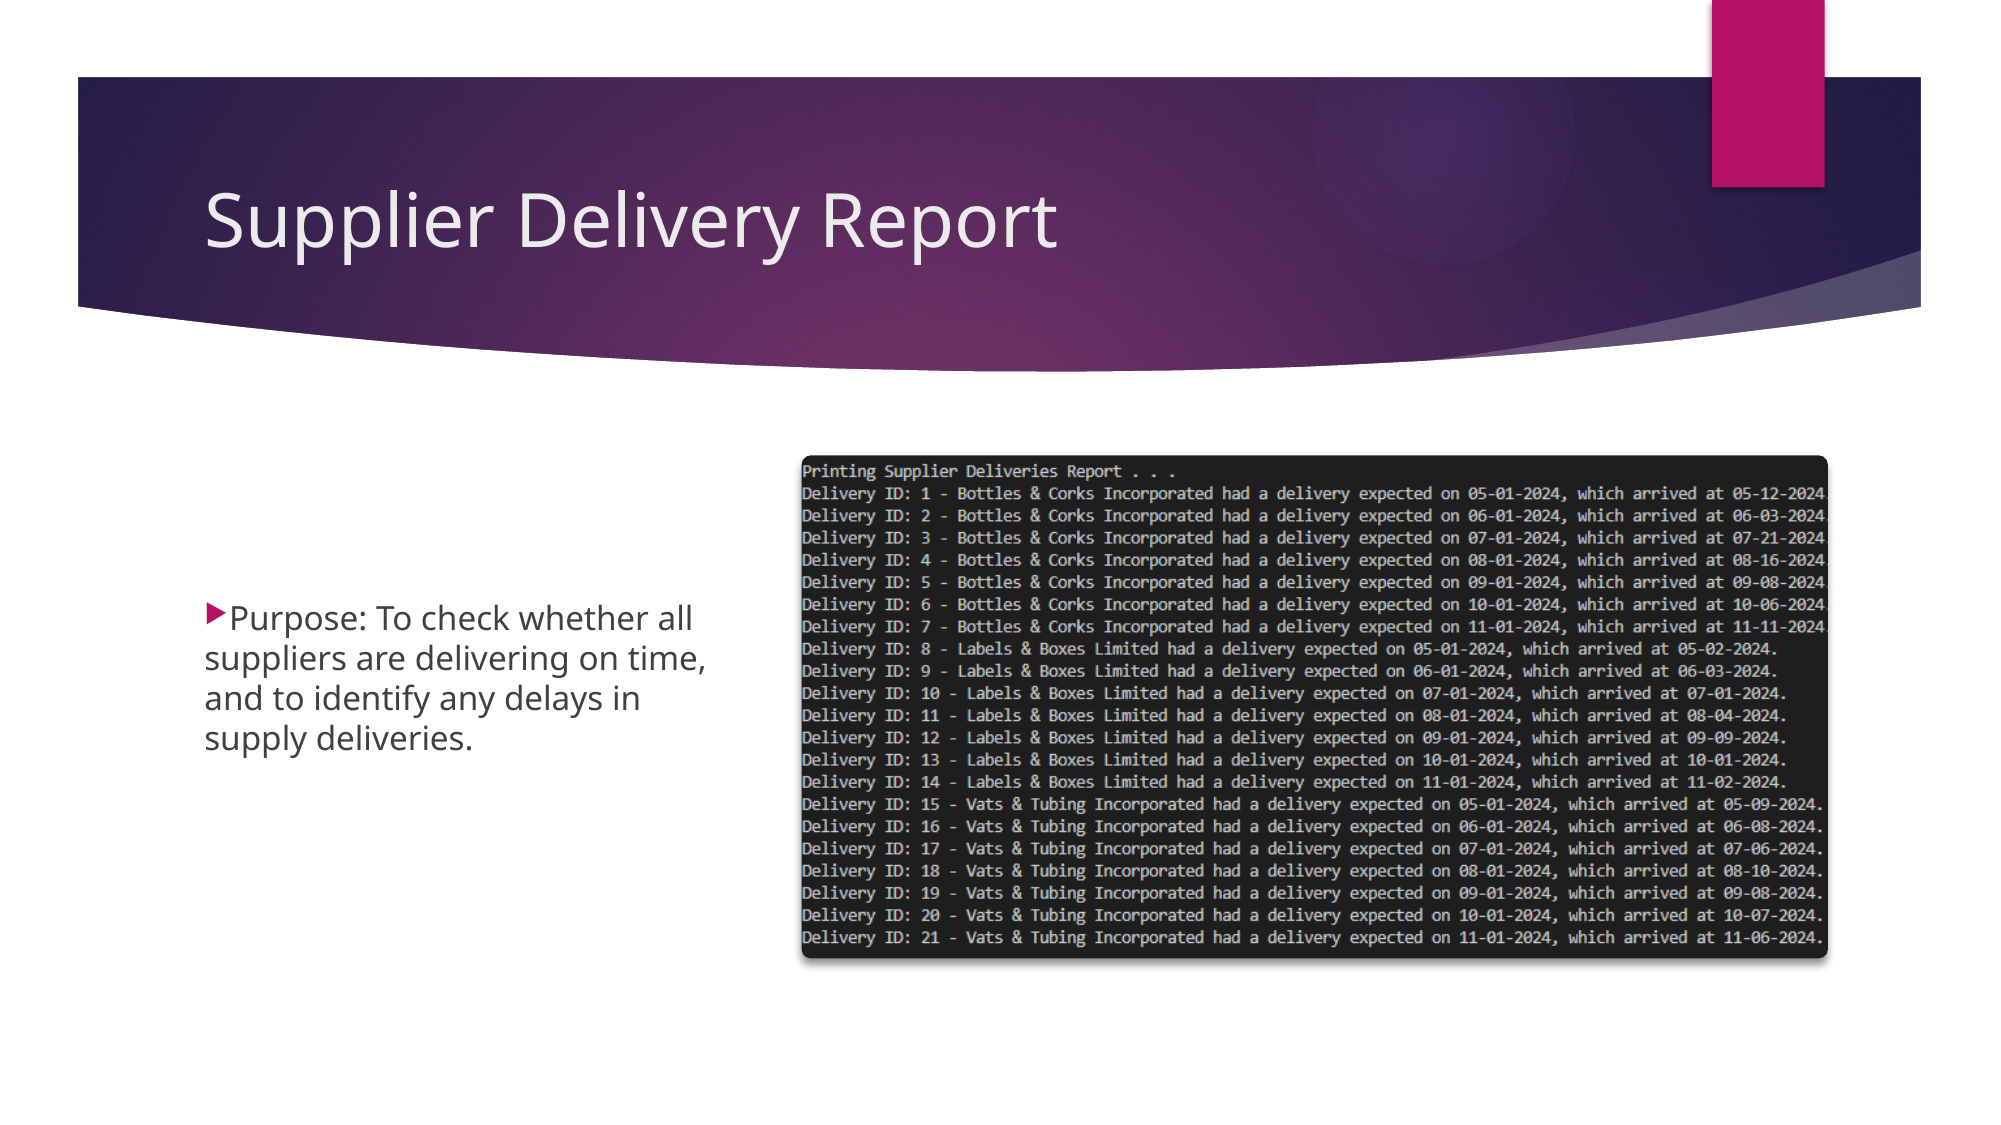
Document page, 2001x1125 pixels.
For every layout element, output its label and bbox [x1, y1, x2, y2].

text_box [0, 0, 2000, 1125]
picture [801, 455, 1829, 959]
